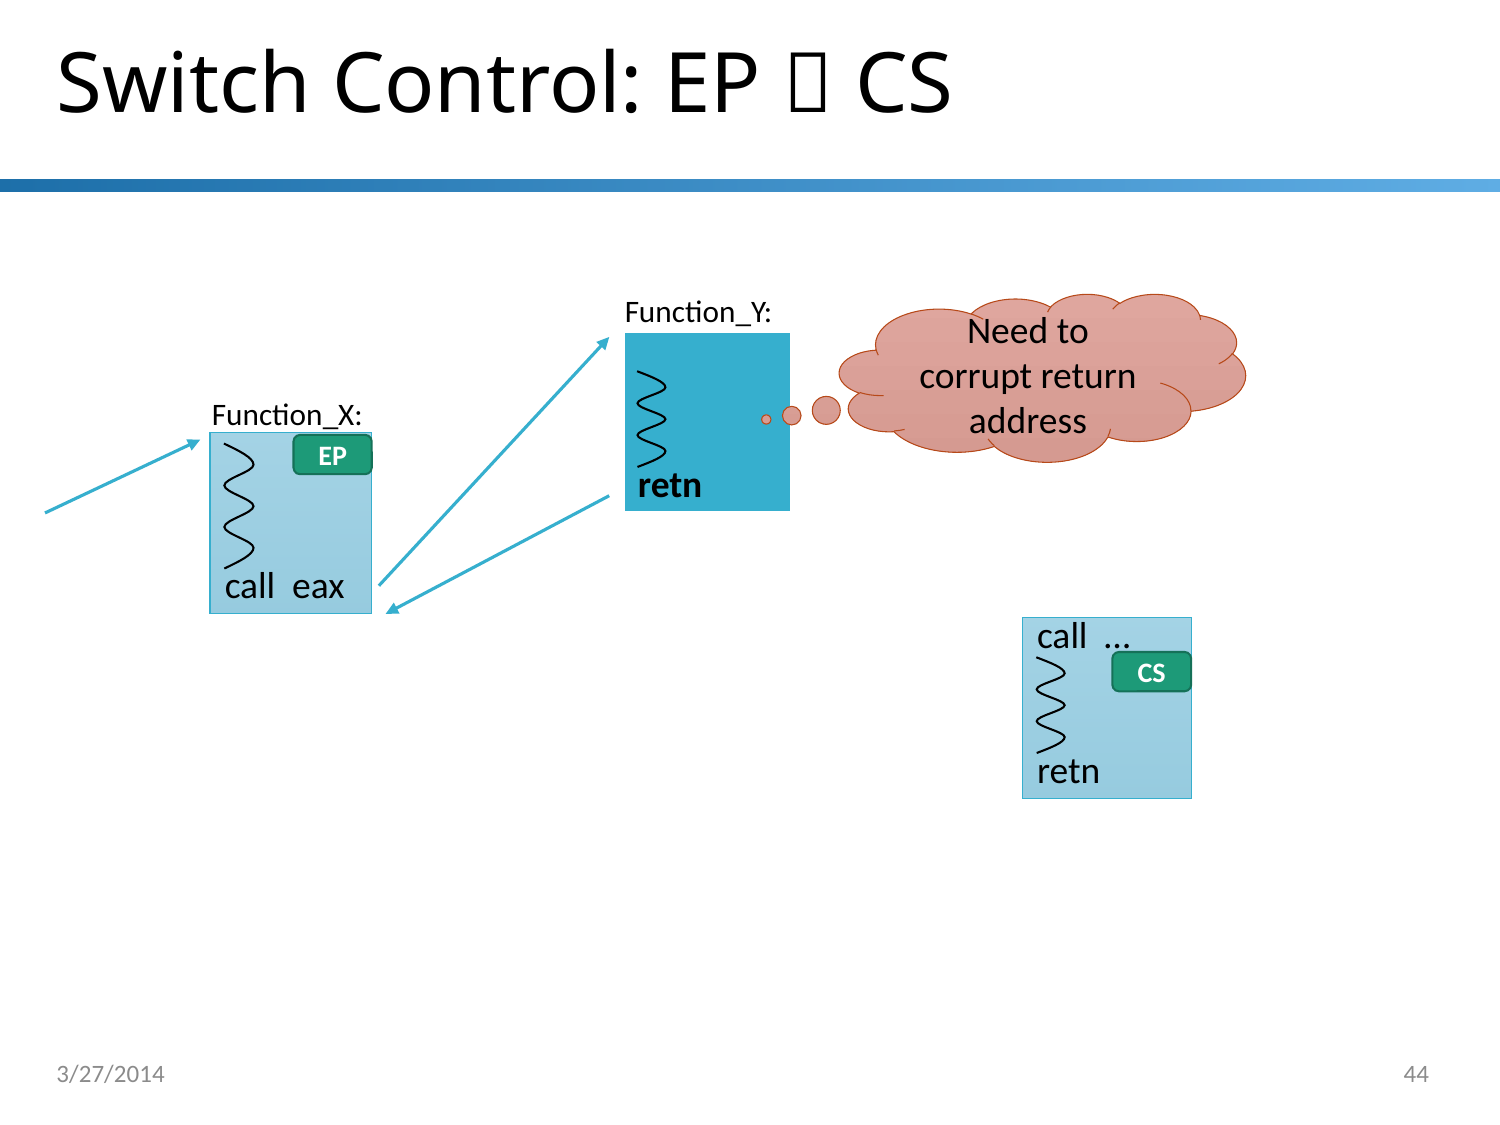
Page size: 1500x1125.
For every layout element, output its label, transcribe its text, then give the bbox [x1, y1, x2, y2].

text_box Need to corrupt return address [838, 293, 1247, 463]
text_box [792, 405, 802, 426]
title Switch Control: EP  CS [41, 0, 1445, 171]
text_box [44, 439, 201, 513]
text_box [385, 495, 610, 614]
slide_number 44 [1106, 1042, 1445, 1103]
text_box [378, 336, 609, 586]
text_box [609, 284, 792, 513]
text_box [196, 387, 379, 614]
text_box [1022, 617, 1192, 799]
text_box Need to corrupt return address [811, 395, 841, 425]
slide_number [41, 1042, 379, 1103]
